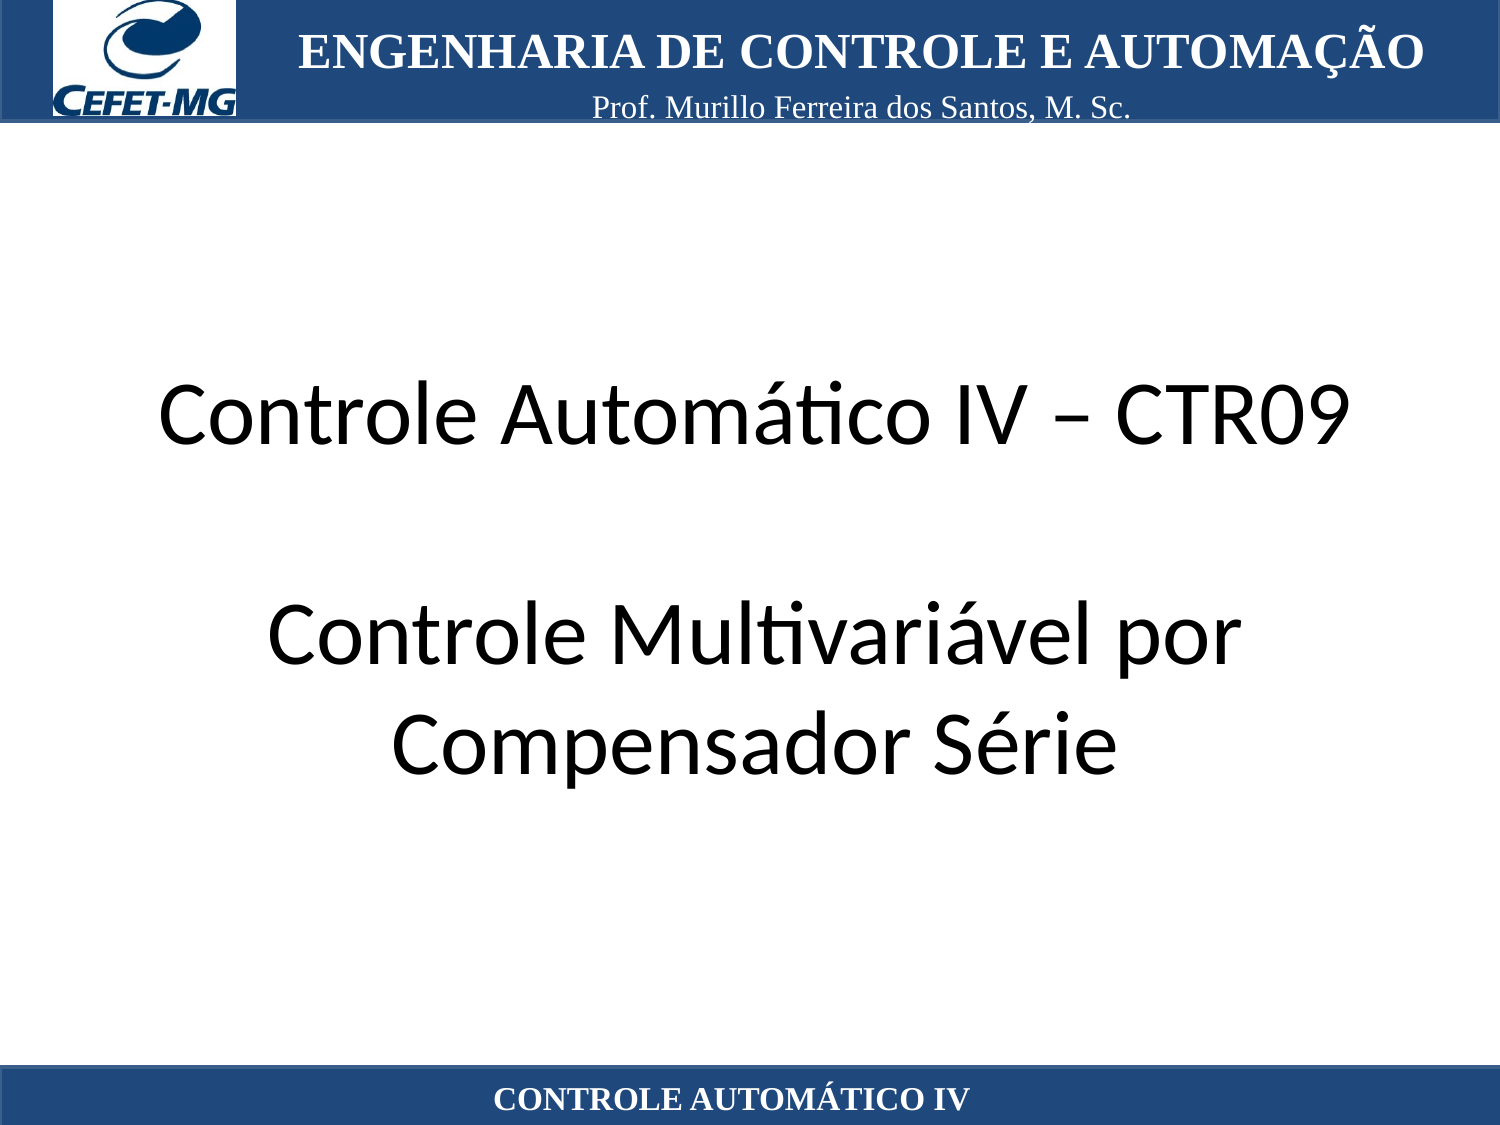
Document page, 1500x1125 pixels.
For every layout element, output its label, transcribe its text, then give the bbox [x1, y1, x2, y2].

picture [53, 0, 236, 116]
text_box Controle Automático IV – CTR09 Controle Multivariável por Compensador Série [53, 345, 1459, 835]
